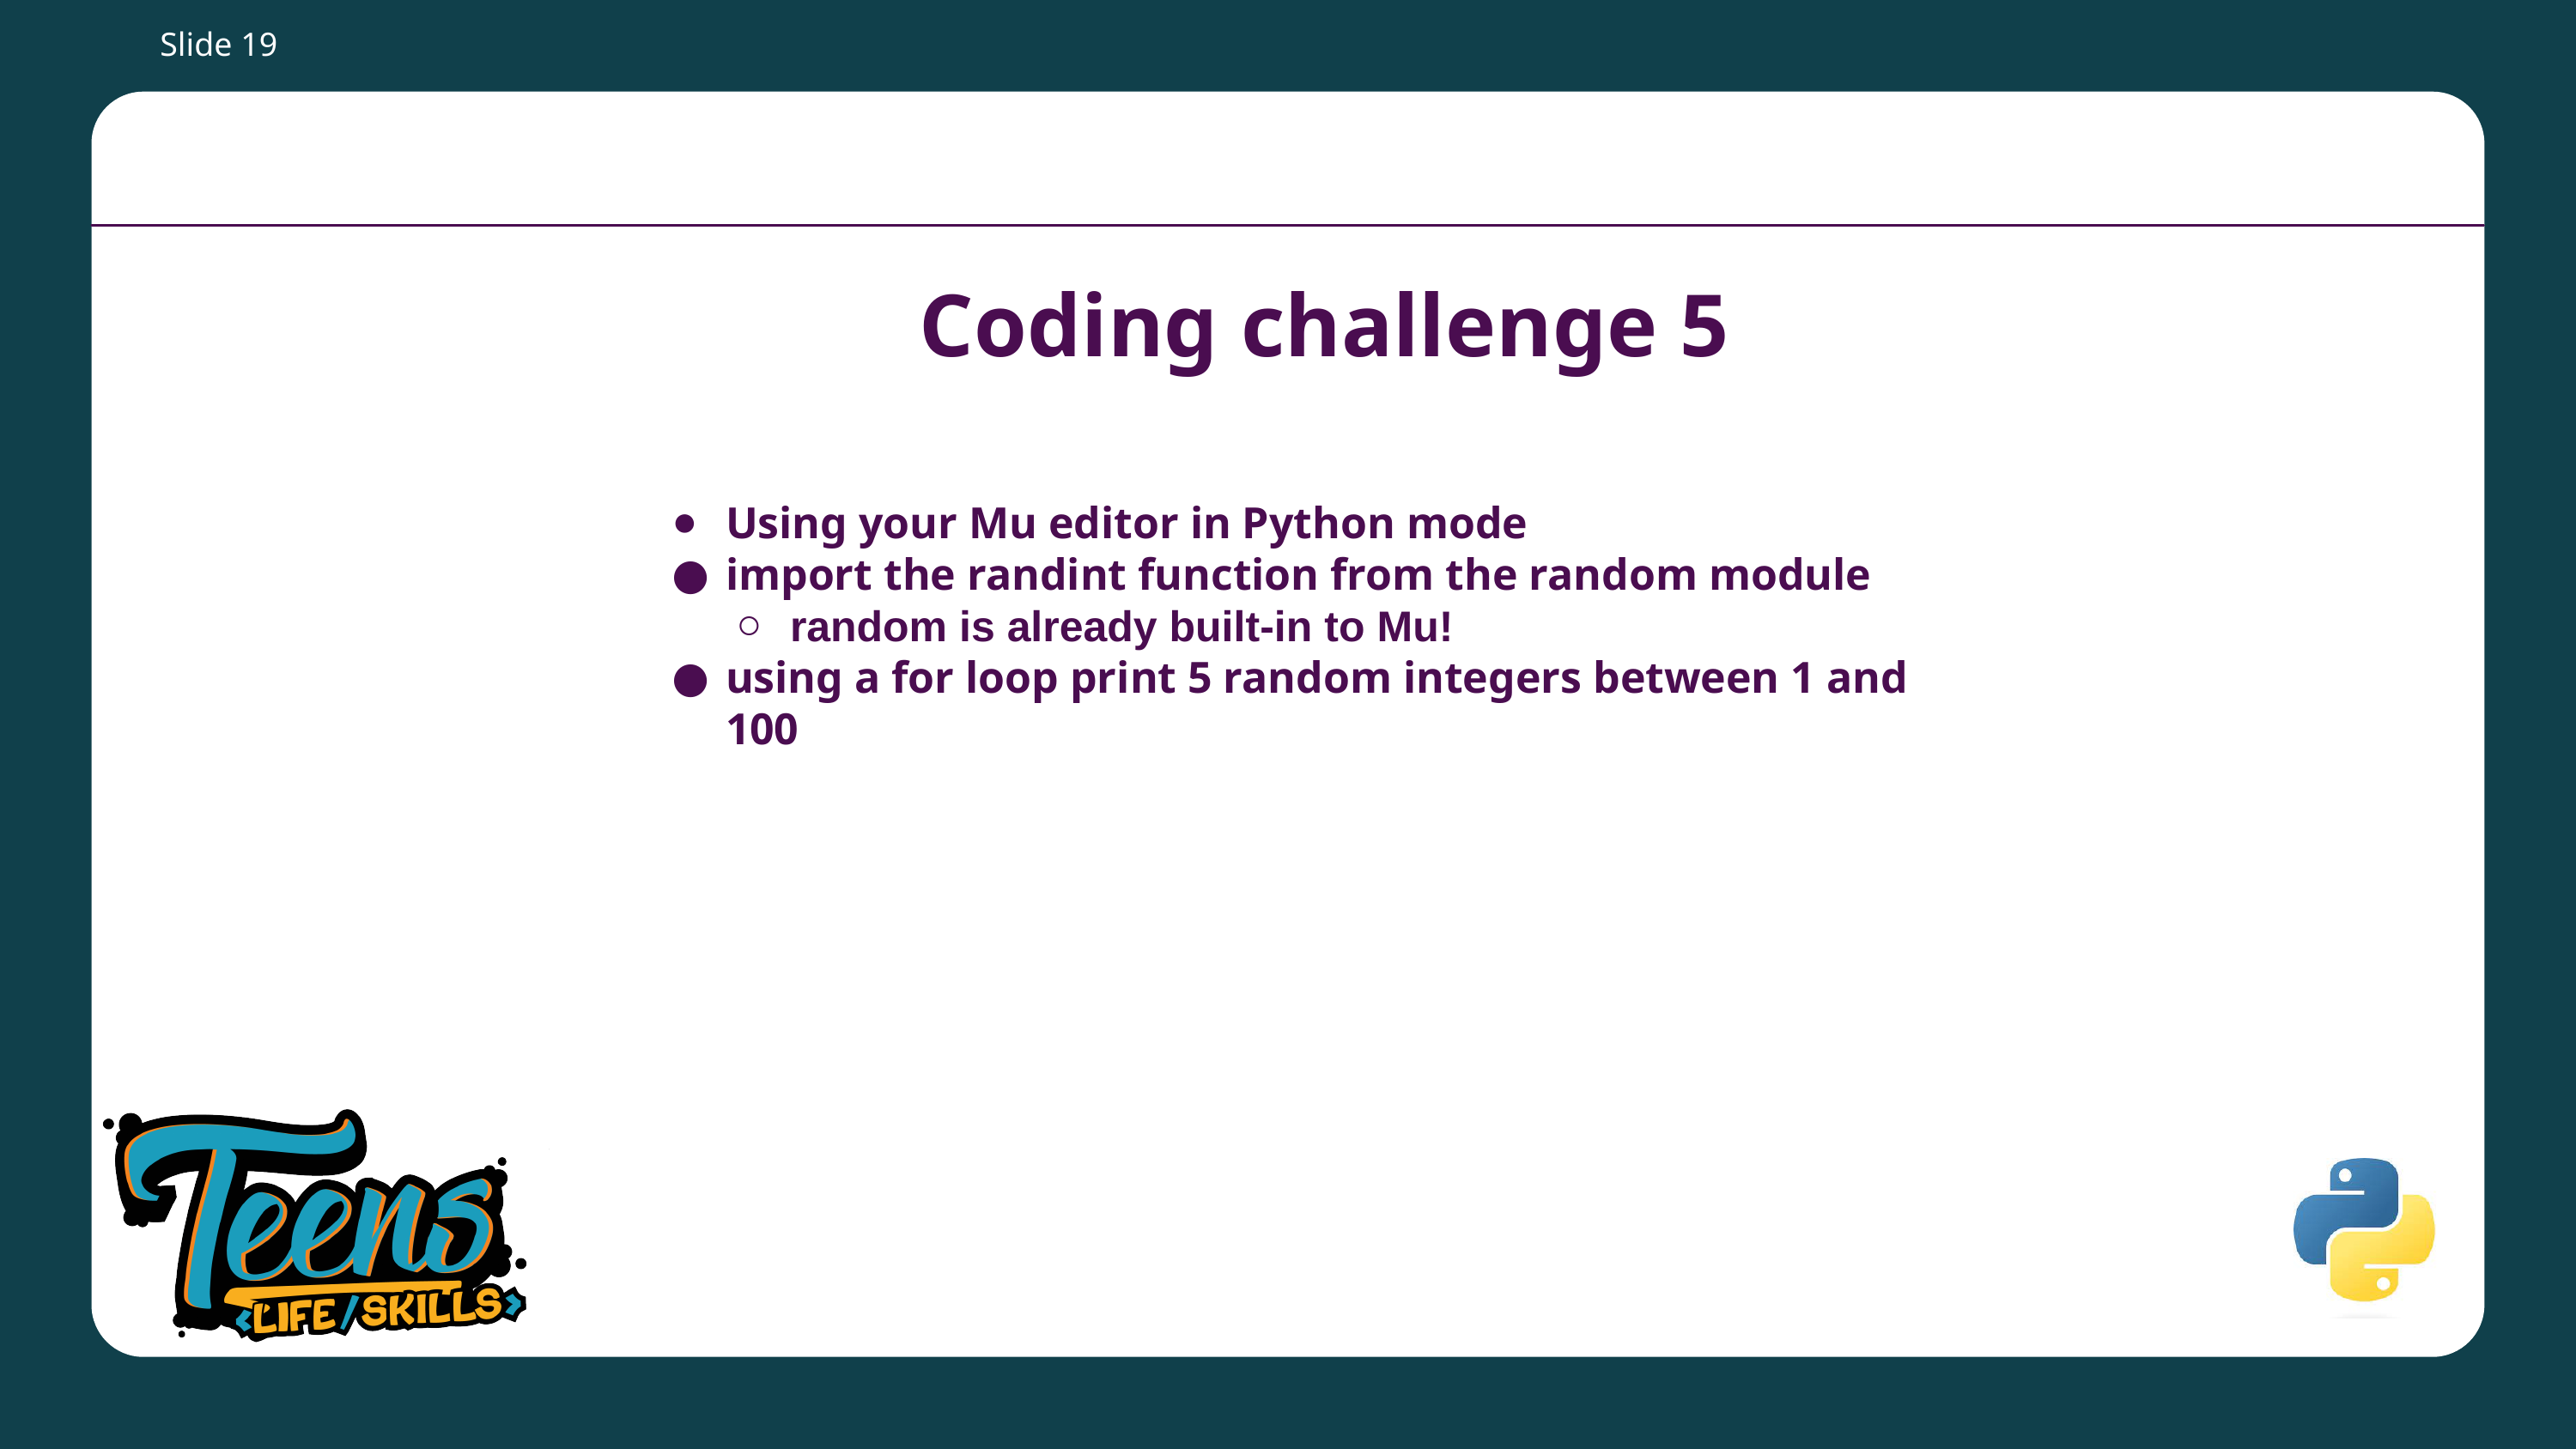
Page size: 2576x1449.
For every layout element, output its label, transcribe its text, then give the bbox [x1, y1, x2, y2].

slide_number Slide 19 [136, 0, 373, 92]
text_box [2256, 84, 2445, 143]
picture [34, 923, 614, 1449]
title Coding challenge 5 [684, 258, 1965, 526]
picture [2293, 1158, 2439, 1319]
title Using your Mu editor in Python mode import the randint function from the random module random is already built-in to Mu! using a for loop print 5 random integers between 1 and 100 [648, 482, 1928, 767]
